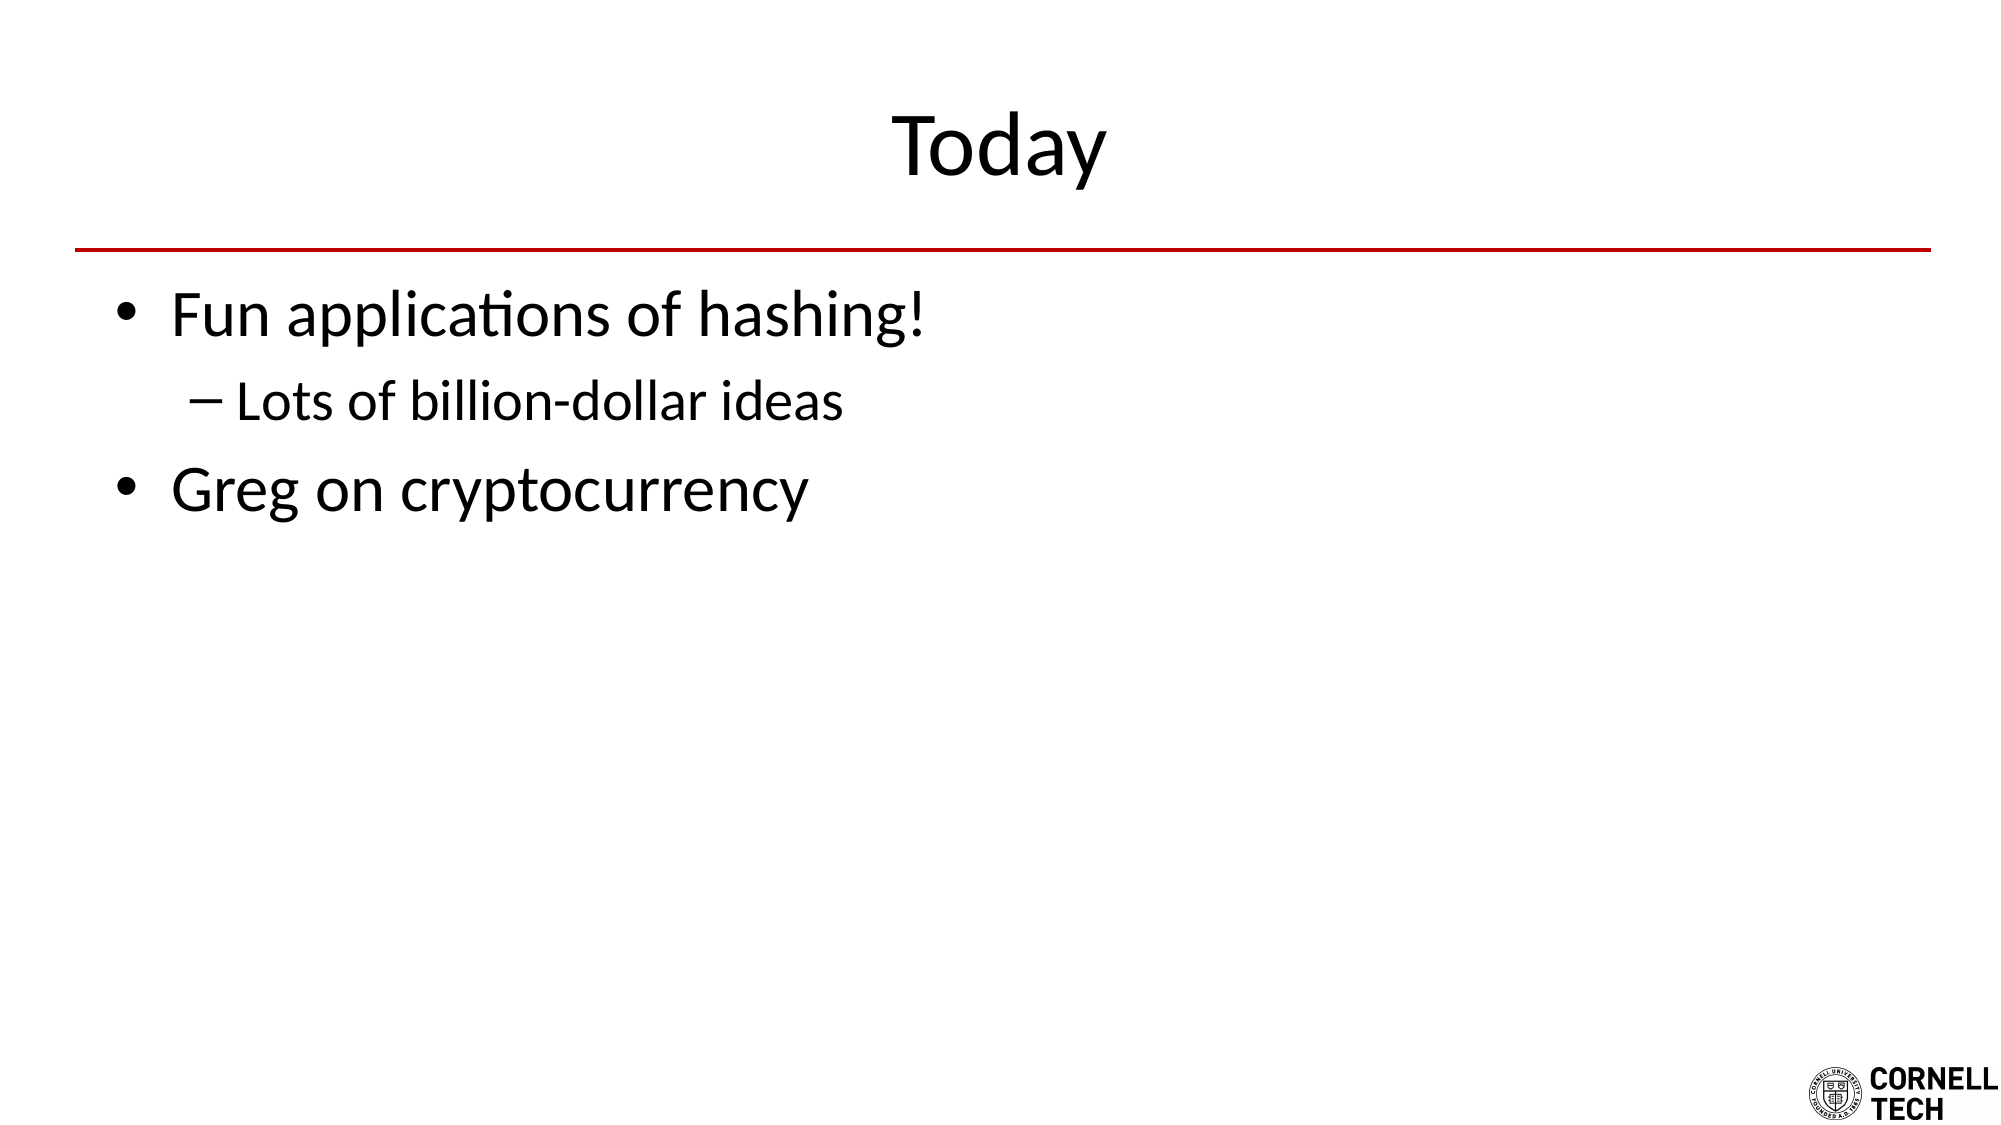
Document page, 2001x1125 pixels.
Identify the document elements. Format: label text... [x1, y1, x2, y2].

picture [1809, 1067, 1998, 1120]
list Fun applications of hashing! Lots of billion-dollar ideas Greg on cryptocurrency [99, 262, 1900, 1005]
title Today [99, 45, 1900, 233]
